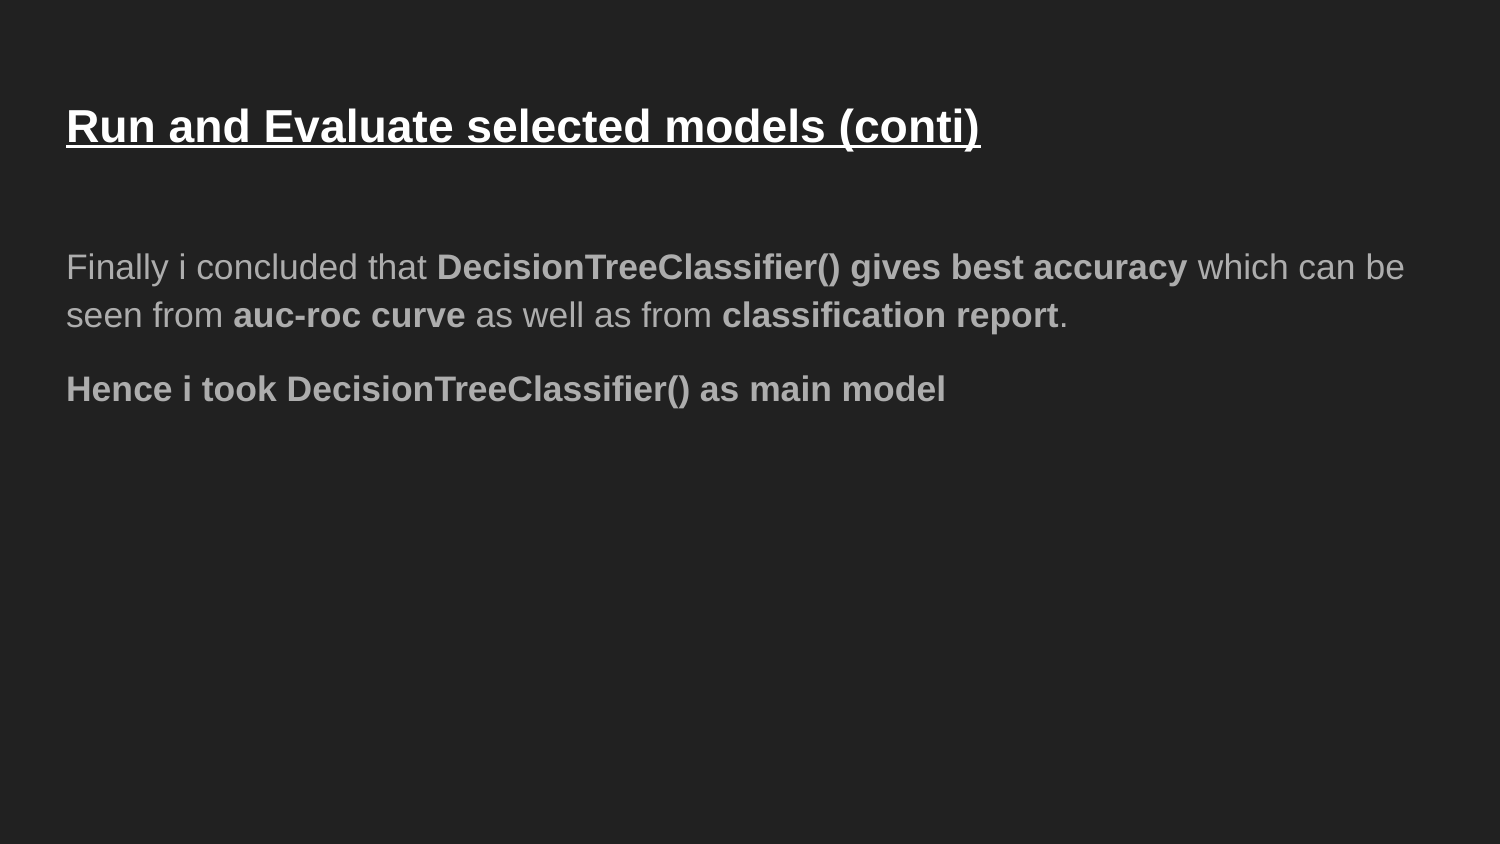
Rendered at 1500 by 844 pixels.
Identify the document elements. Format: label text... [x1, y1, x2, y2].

title Run and Evaluate selected models (conti) [51, 72, 1449, 167]
list Finally i concluded that DecisionTreeClassifier() gives best accuracy which can be seen from auc-roc curve as well as from classification report. Hence i took DecisionTreeClassifier() as main model [51, 222, 1449, 571]
